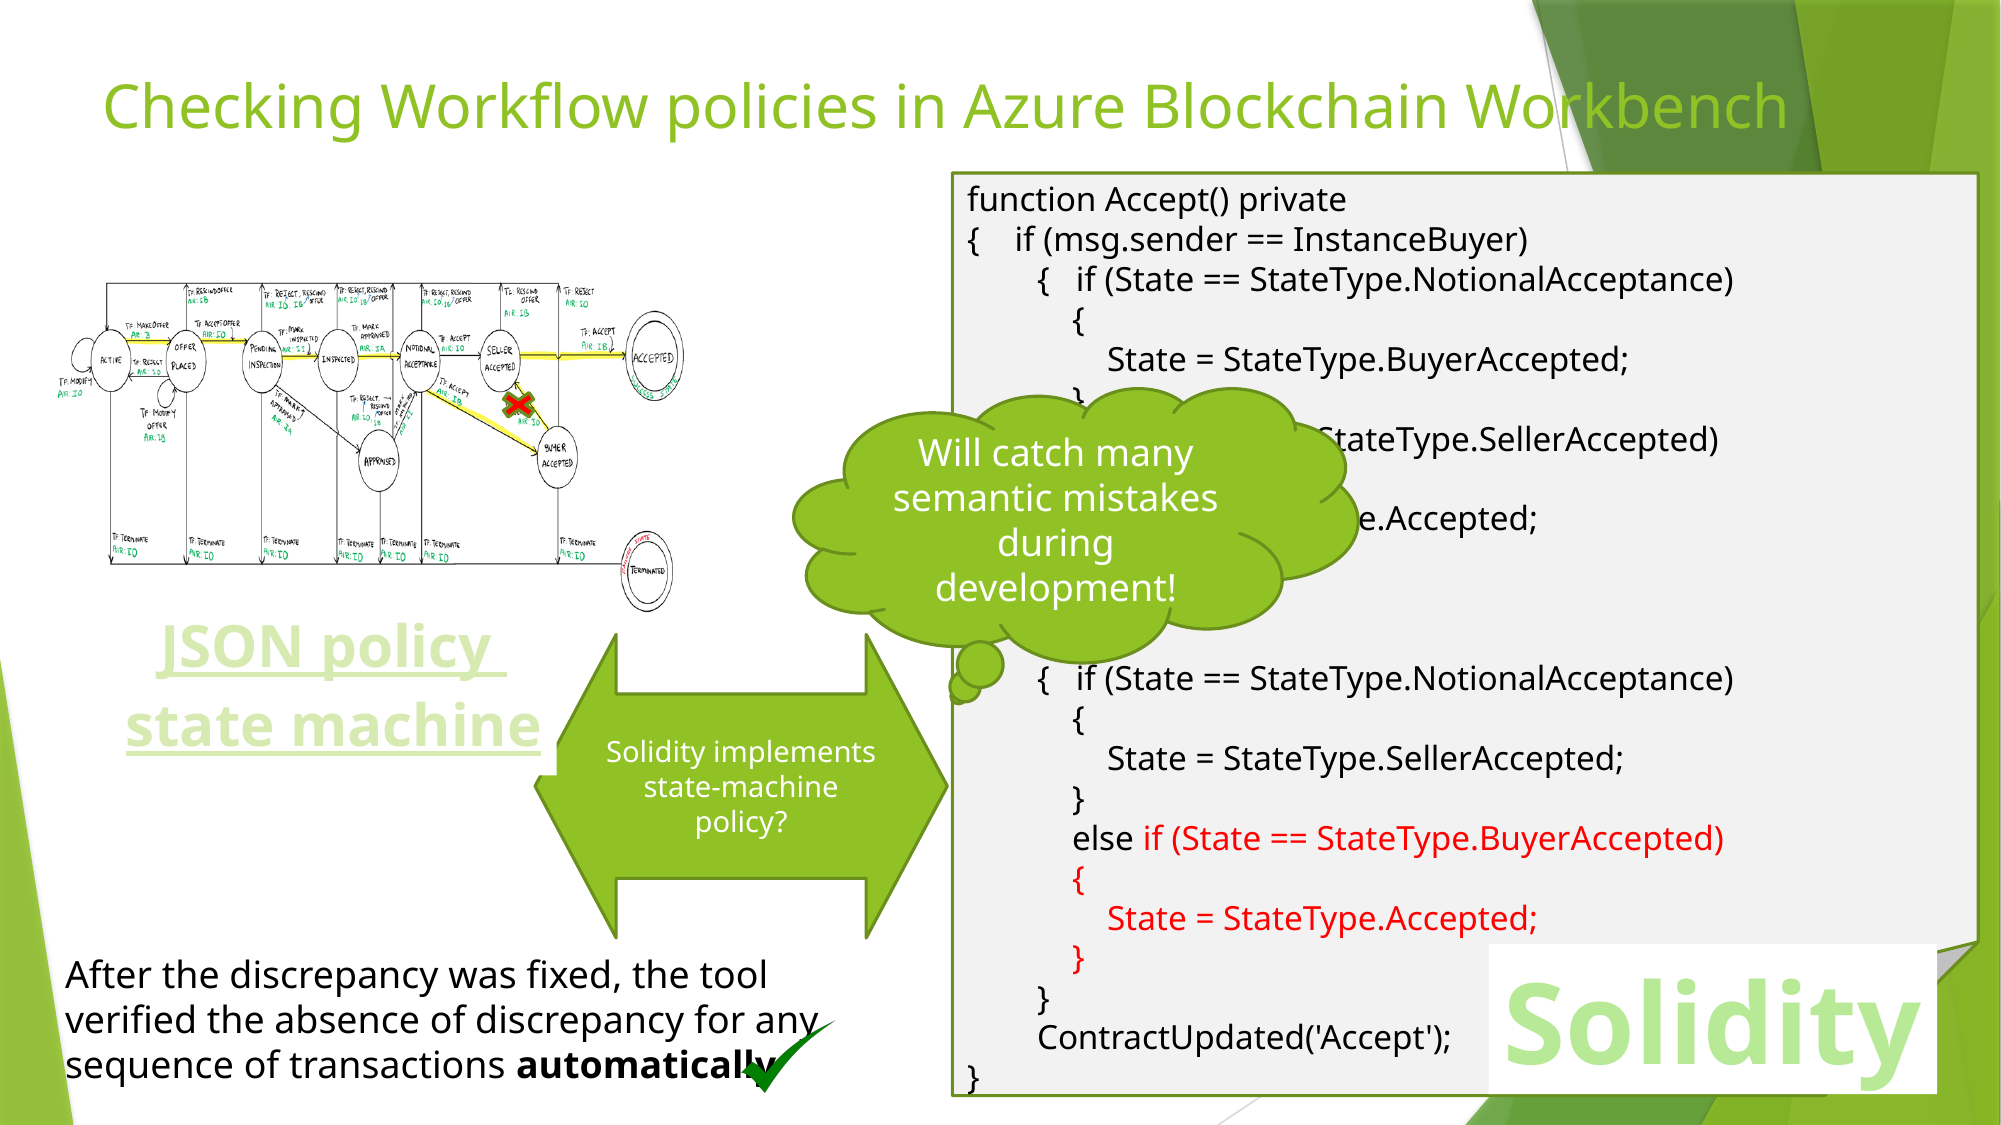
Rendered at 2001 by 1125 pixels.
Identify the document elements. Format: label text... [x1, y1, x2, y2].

text_box JSON policy state machine [110, 631, 557, 776]
picture [49, 267, 703, 622]
text_box Solidity [1488, 944, 1938, 1095]
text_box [49, 943, 856, 1097]
text_box Solidity implements state-machine policy? [533, 632, 949, 940]
text_box function Accept() private { if (msg.sender == InstanceBuyer) { if (State == StateType.NotionalAcceptance) { State = StateType.BuyerAccepted; } else if (State == StateType.SellerAccepted) { State = StateType.Accepted; } } else { if (State == StateType.NotionalAcceptance) { State = StateType.SellerAccepted; } else if (State == StateType.BuyerAccepted) { State = StateType.Accepted; } } ContractUpdated('Accept'); } [950, 171, 1980, 1098]
title Checking Workflow policies in Azure Blockchain Workbench [87, 60, 1813, 195]
text_box Will catch many semantic mistakes during development! [791, 387, 1360, 706]
